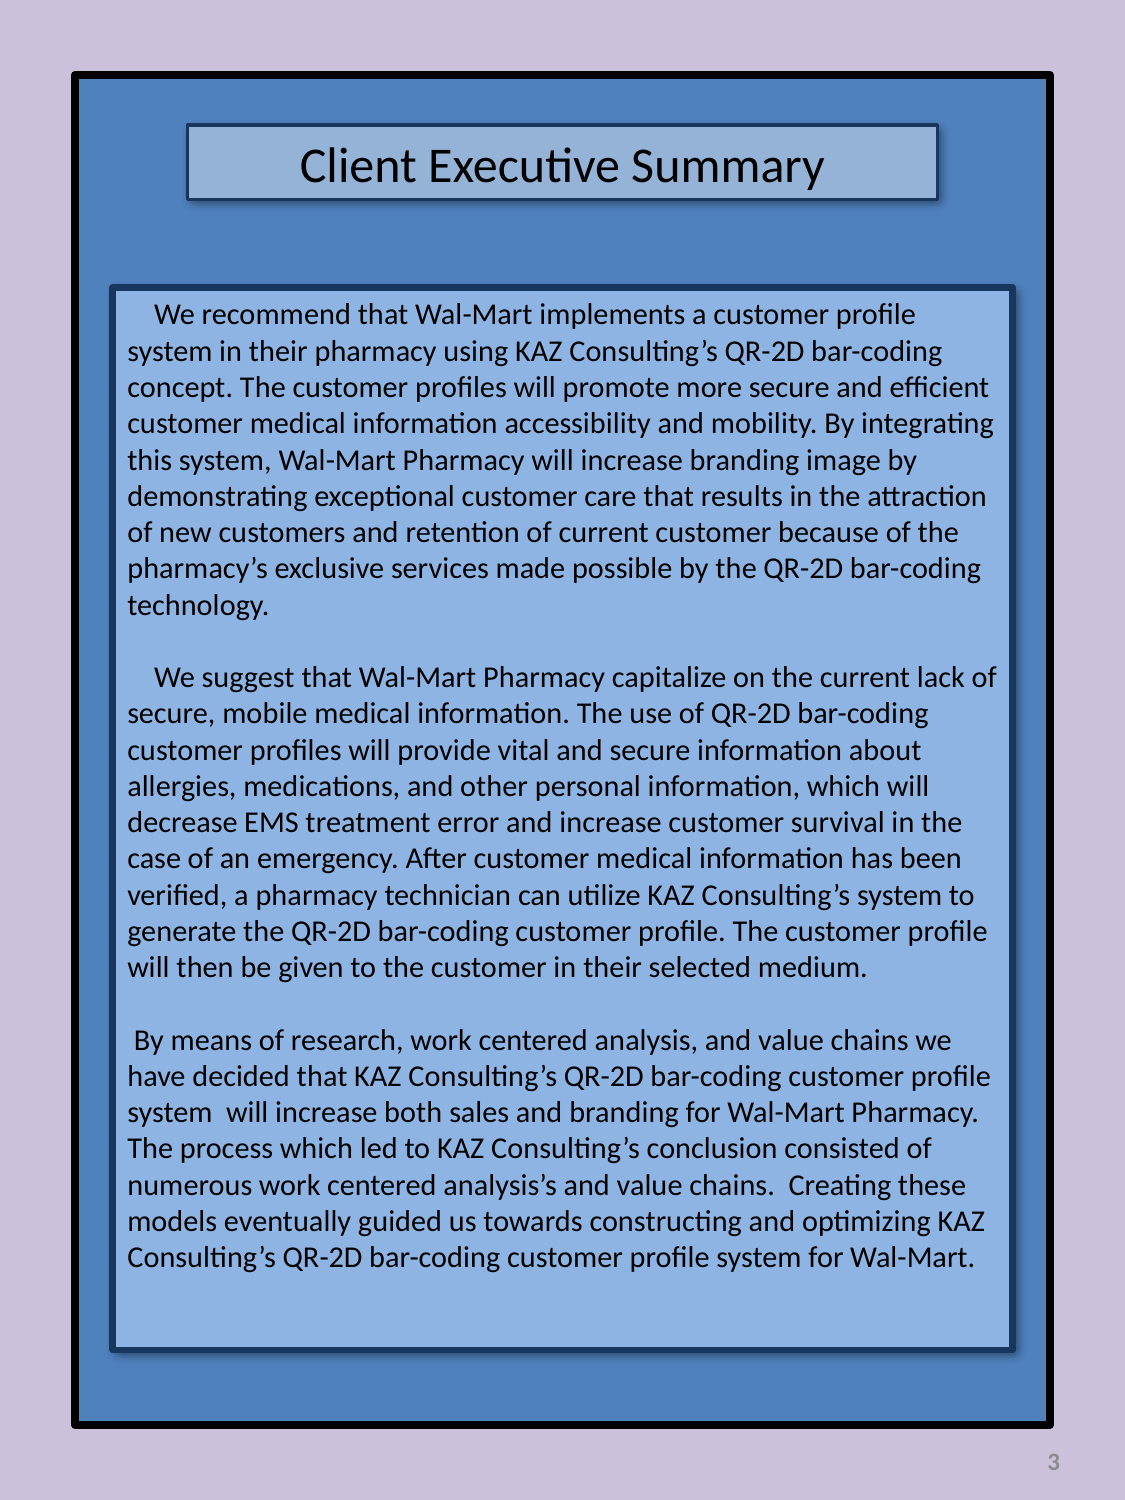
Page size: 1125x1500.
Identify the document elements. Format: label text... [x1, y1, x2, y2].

text_box Client Executive Summary [187, 124, 938, 200]
text_box [73, 73, 1052, 1427]
text_box We recommend that Wal-Mart implements a customer profile system in their pharmacy using KAZ Consulting’s QR-2D bar-coding concept. The customer profiles will promote more secure and efficient customer medical information accessibility and mobility. By integrating this system, Wal-Mart Pharmacy will increase branding image by demonstrating exceptional customer care that results in the attraction of new customers and retention of current customer because of the pharmacy’s exclusive services made possible by the QR-2D bar-coding technology. We suggest that Wal-Mart Pharmacy capitalize on the current lack of secure, mobile medical information. The use of QR-2D bar-coding customer profiles will provide vital and secure information about allergies, medications, and other personal information, which will decrease EMS treatment error and increase customer survival in the case of an emergency. After customer medical information has been verified, a pharmacy technician can utilize KAZ Consulting’s system to generate the QR-2D bar-coding customer profile. The customer profile will then be given to the customer in their selected medium. By means of research, work centered analysis, and value chains we have decided that KAZ Consulting’s QR-2D bar-coding customer profile system will increase both sales and branding for Wal-Mart Pharmacy. The process which led to KAZ Consulting’s conclusion consisted of numerous work centered analysis’s and value chains. Creating these models eventually guided us towards constructing and optimizing KAZ Consulting’s QR-2D bar-coding customer profile system for Wal-Mart. [112, 287, 1013, 1367]
slide_number 3 [812, 1420, 1075, 1500]
